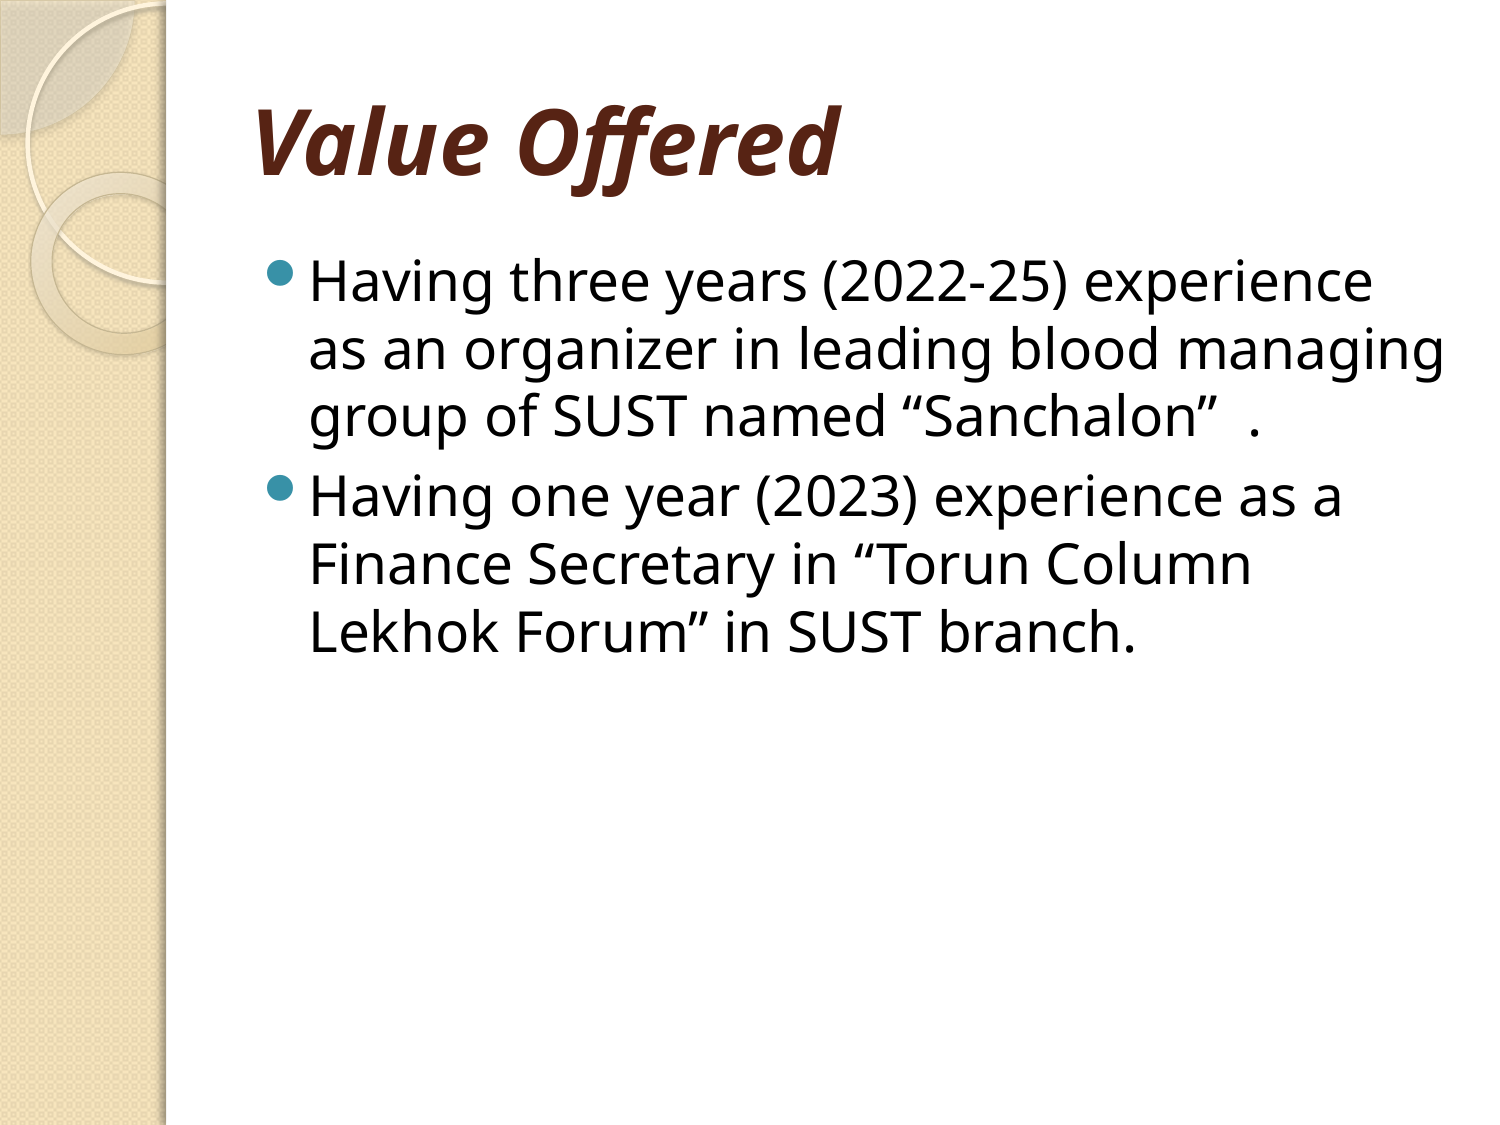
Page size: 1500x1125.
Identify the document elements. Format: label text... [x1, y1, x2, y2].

list Having three years (2022-25) experience as an organizer in leading blood managing group of SUST named “Sanchalon” . Having one year (2023) experience as a Finance Secretary in “Torun Column Lekhok Forum” in SUST branch. [235, 237, 1466, 725]
title Value Offered [235, 45, 1466, 233]
